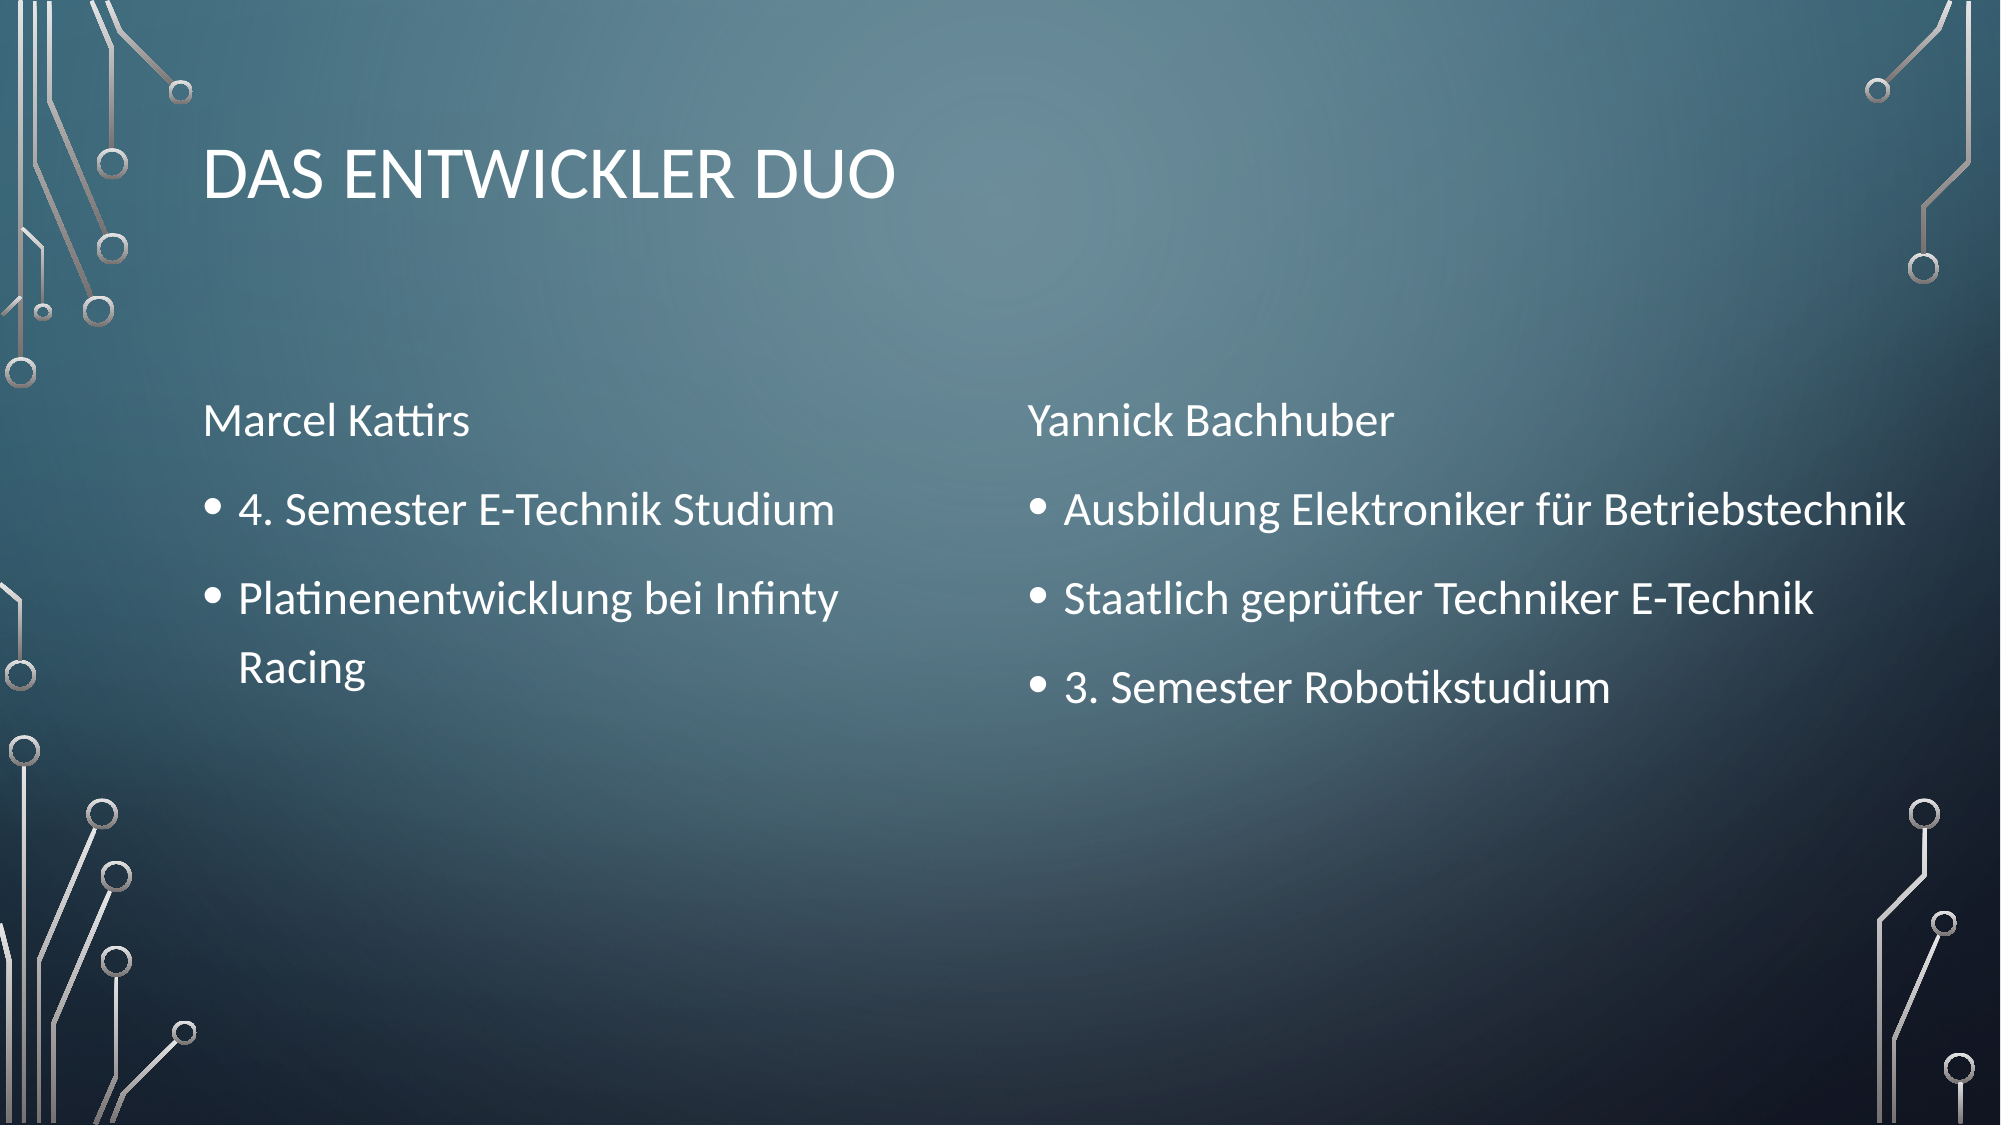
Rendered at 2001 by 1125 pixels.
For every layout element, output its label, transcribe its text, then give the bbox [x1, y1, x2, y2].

list Marcel Kattirs 4. Semester E-Technik Studium Platinenentwicklung bei Infinty Racing [187, 369, 988, 703]
title Das Entwickler Duo [187, 101, 1813, 248]
list Yannick Bachhuber Ausbildung Elektroniker für Betriebstechnik Staatlich geprüfter Techniker E-Technik 3. Semester Robotikstudium [1012, 369, 1933, 788]
